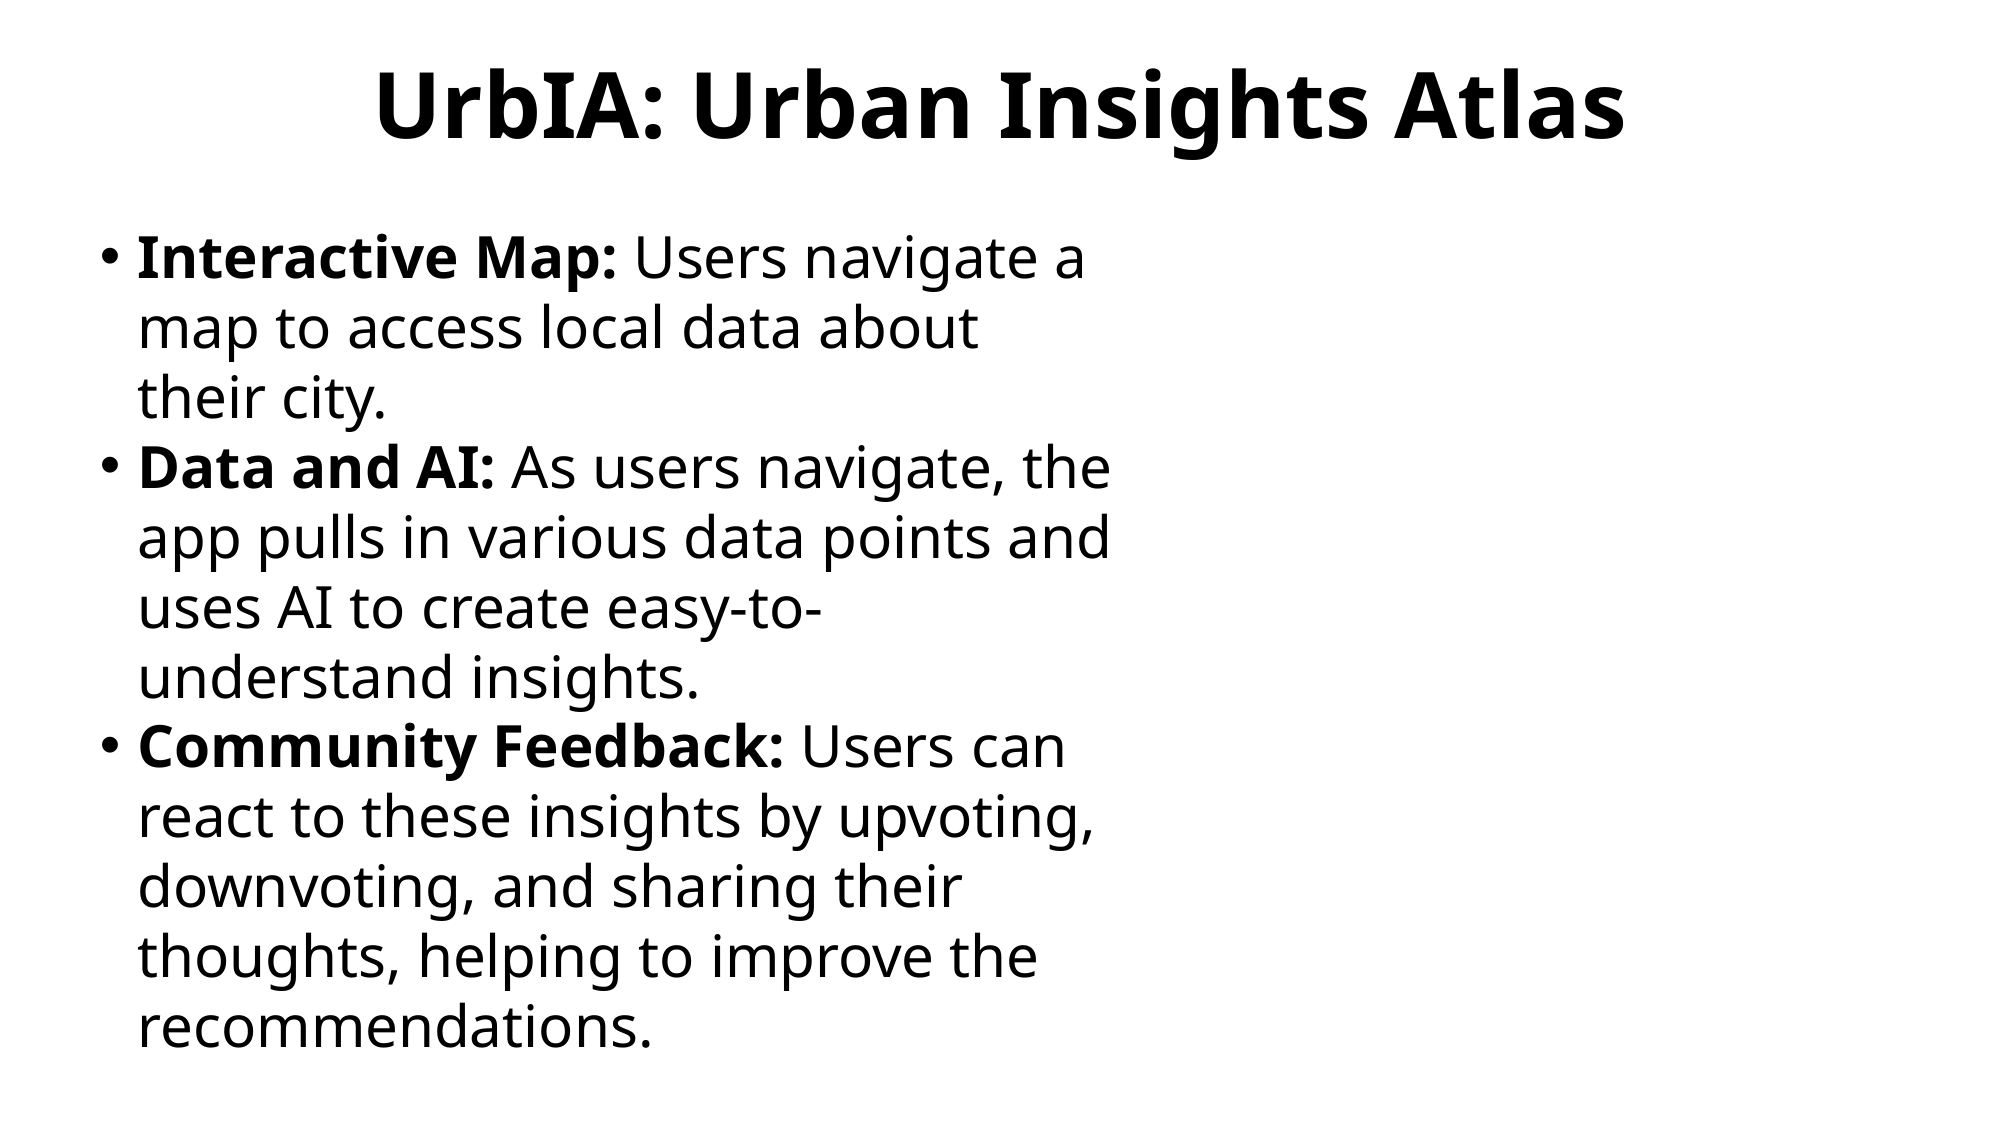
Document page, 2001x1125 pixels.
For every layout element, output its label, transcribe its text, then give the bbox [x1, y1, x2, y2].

title UrbIA: Urban Insights Atlas [137, 0, 1863, 218]
list Interactive Map: Users navigate a map to access local data about their city. Data and AI: As users navigate, the app pulls in various data points and uses AI to create easy-to-understand insights. Community Feedback: Users can react to these insights by upvoting, downvoting, and sharing their thoughts, helping to improve the recommendations. [85, 212, 1138, 1068]
